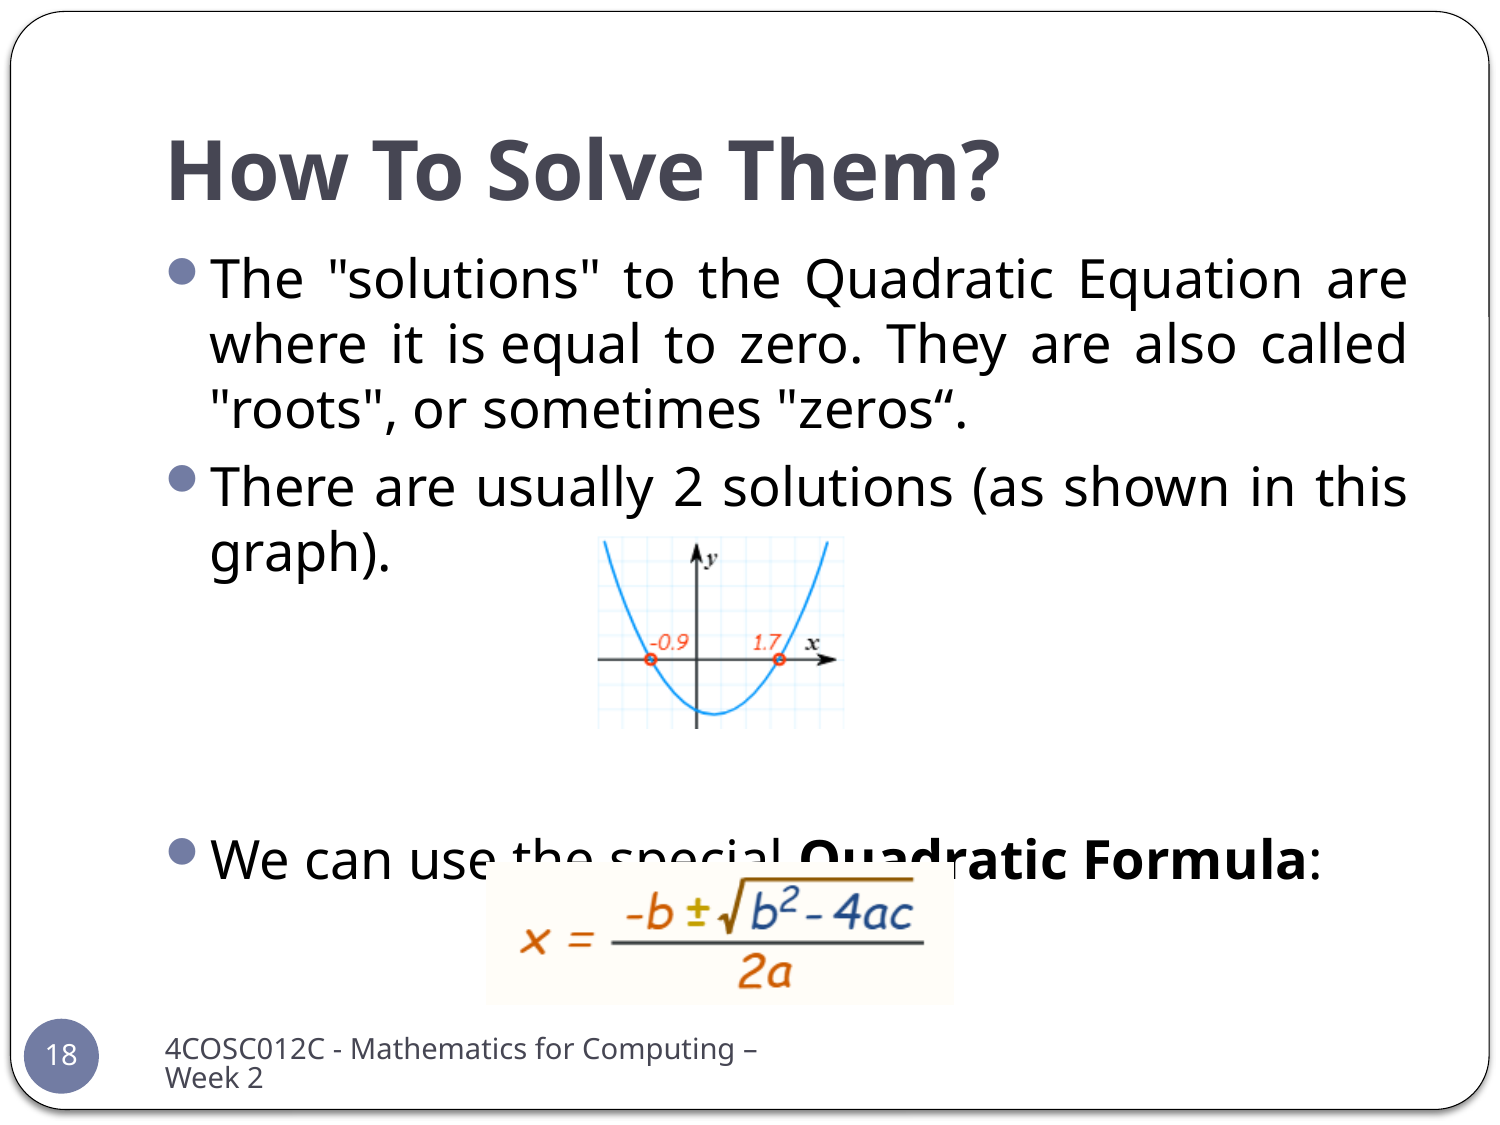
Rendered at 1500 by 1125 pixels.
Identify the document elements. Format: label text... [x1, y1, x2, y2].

picture [486, 862, 955, 1005]
footer 4COSC012C - Mathematics for Computing – Week 2 [150, 1012, 800, 1088]
picture [587, 524, 854, 729]
slide_number 18 [23, 1018, 99, 1094]
title How To Solve Them? [150, 45, 1425, 233]
list The "solutions" to the Quadratic Equation are where it is equal to zero. They are also called "roots", or sometimes "zeros“. There are usually 2 solutions (as shown in this graph). We can use the special Quadratic Formula: [150, 237, 1425, 988]
